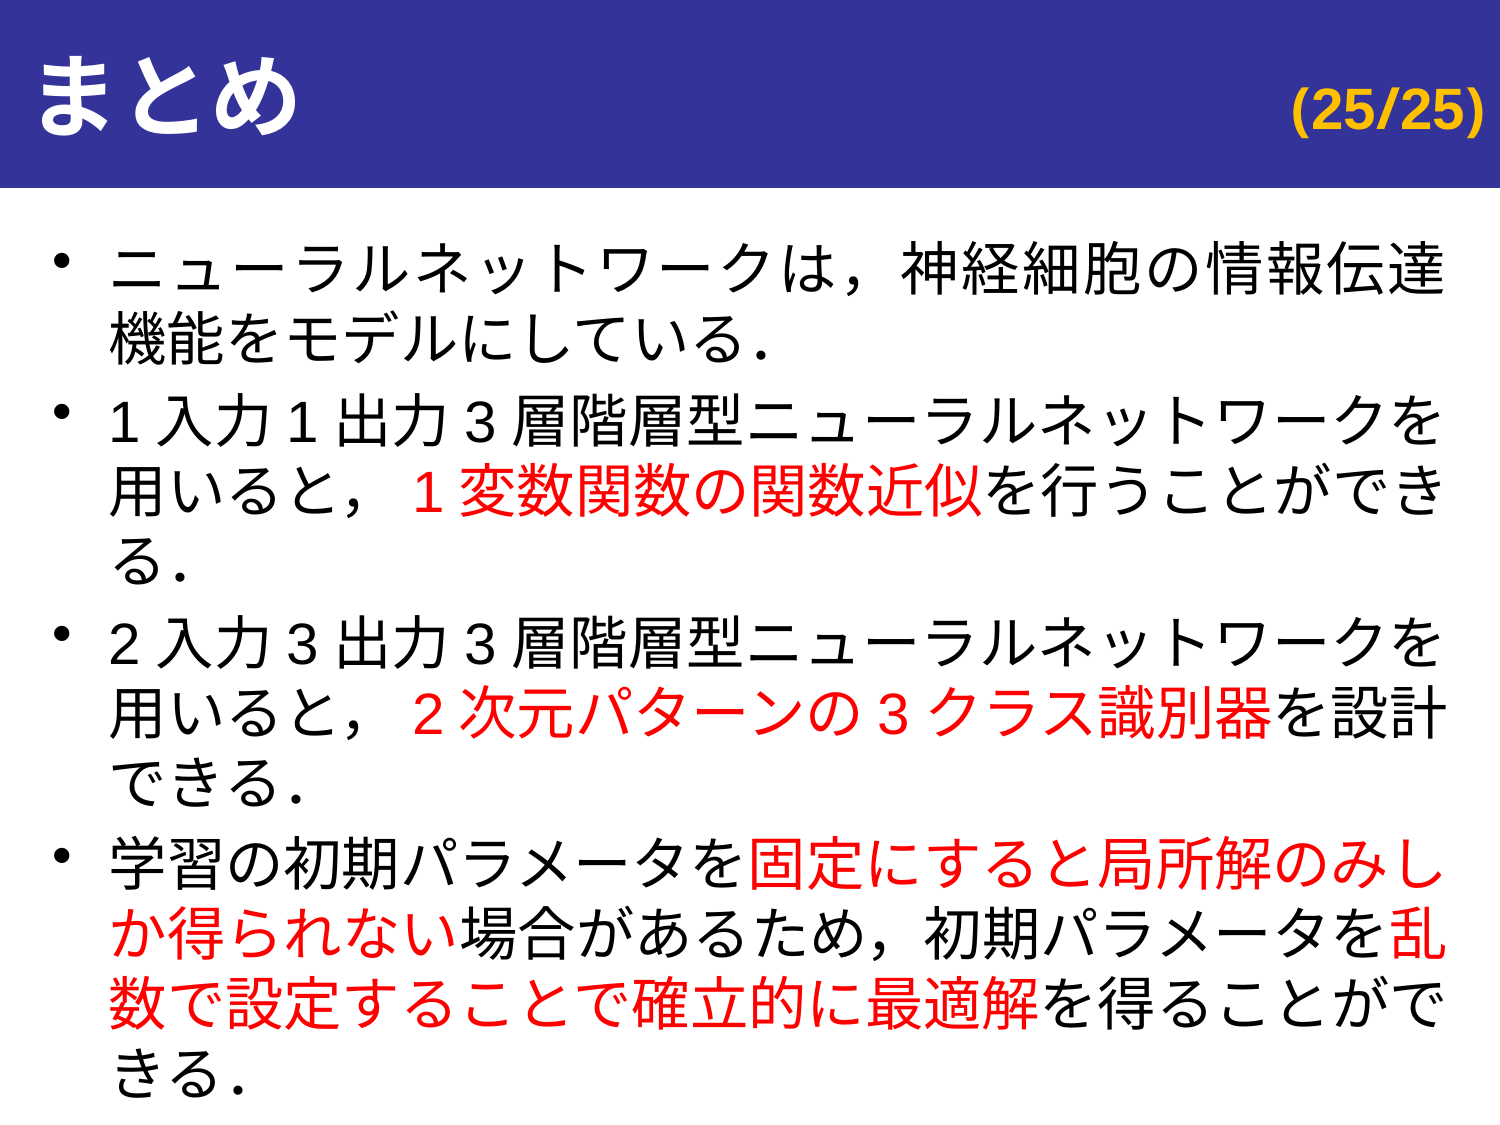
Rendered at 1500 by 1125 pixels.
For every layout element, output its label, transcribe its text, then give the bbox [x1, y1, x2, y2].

list ニューラルネットワークは，神経細胞の情報伝達機能をモデルにしている． 1入力1出力3層階層型ニューラルネットワークを用いると，1変数関数の関数近似を行うことができる． 2入力3出力3層階層型ニューラルネットワークを用いると，2次元パターンの3クラス識別器を設計できる． 学習の初期パラメータを固定にすると局所解のみしか得られない場合があるため，初期パラメータを乱数で設定することで確立的に最適解を得ることができる． [37, 224, 1463, 1075]
title まとめ [12, 0, 1500, 188]
